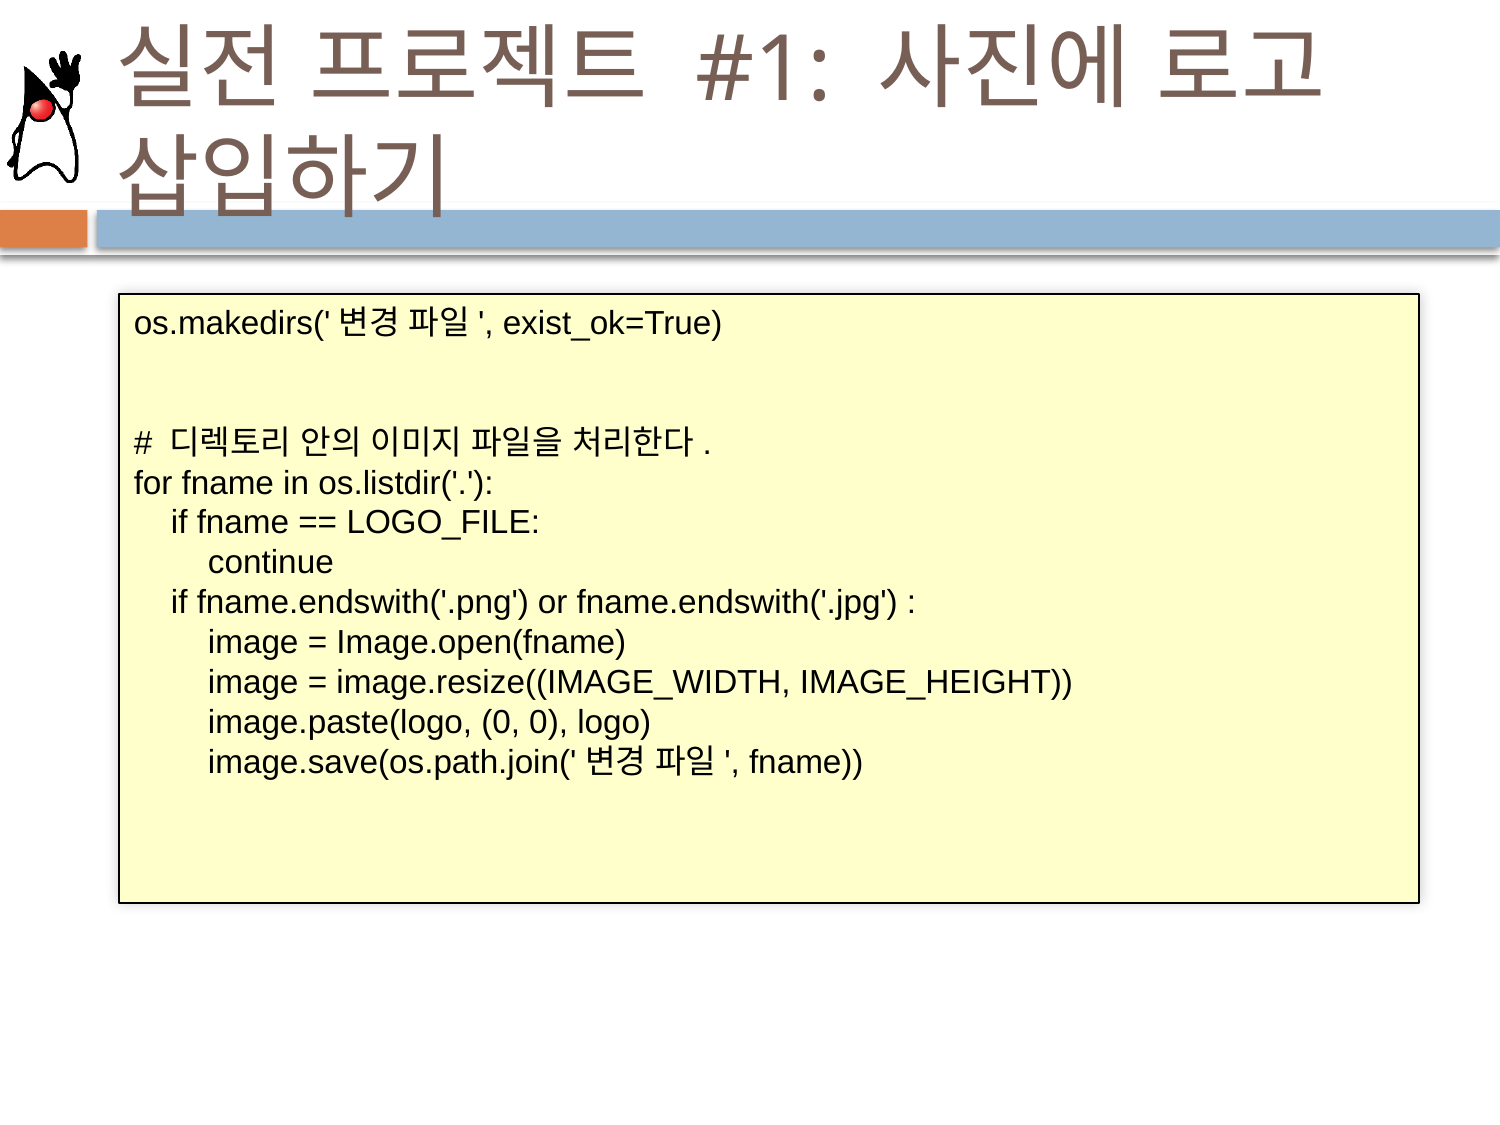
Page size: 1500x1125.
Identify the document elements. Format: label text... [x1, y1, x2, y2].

title 실전 프로젝트 #1: 사진에 로고 삽입하기 [100, 37, 1438, 200]
text_box os.makedirs('변경 파일', exist_ok=True) # 디렉토리 안의 이미지 파일을 처리한다. for fname in os.listdir('.'): if fname == LOGO_FILE: continue if fname.endswith('.png') or fname.endswith('.jpg') : image = Image.open(fname) image = image.resize((IMAGE_WIDTH, IMAGE_HEIGHT)) image.paste(logo, (0, 0), logo) image.save(os.path.join('변경 파일', fname)) [119, 293, 1420, 903]
picture [7, 51, 81, 183]
